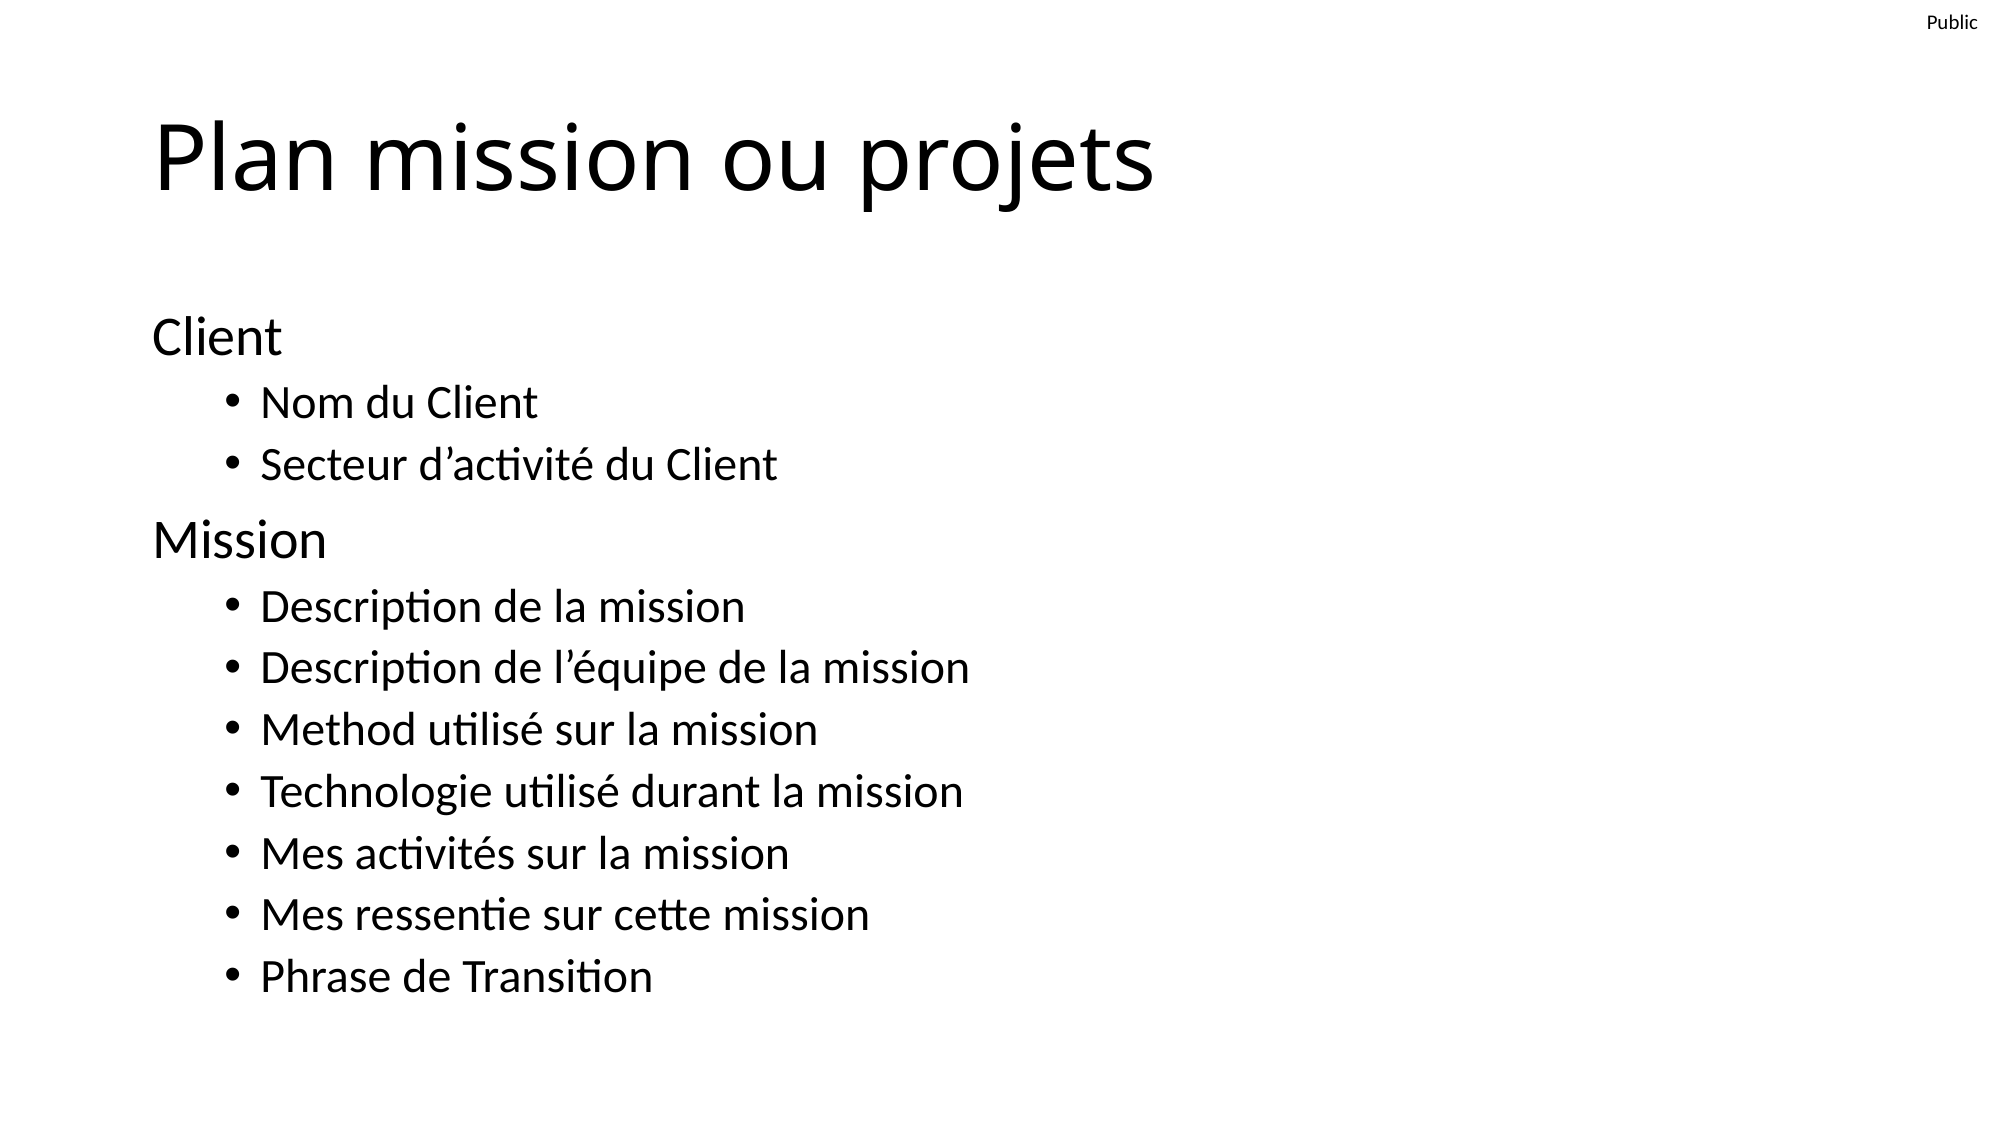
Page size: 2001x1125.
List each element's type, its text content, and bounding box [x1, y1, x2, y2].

list Client Nom du Client Secteur d’activité du Client Mission Description de la mission Description de l’équipe de la mission Method utilisé sur la mission Technologie utilisé durant la mission Mes activités sur la mission Mes ressentie sur cette mission Phrase de Transition [137, 299, 1863, 1014]
title Plan mission ou projets [137, 52, 1863, 270]
